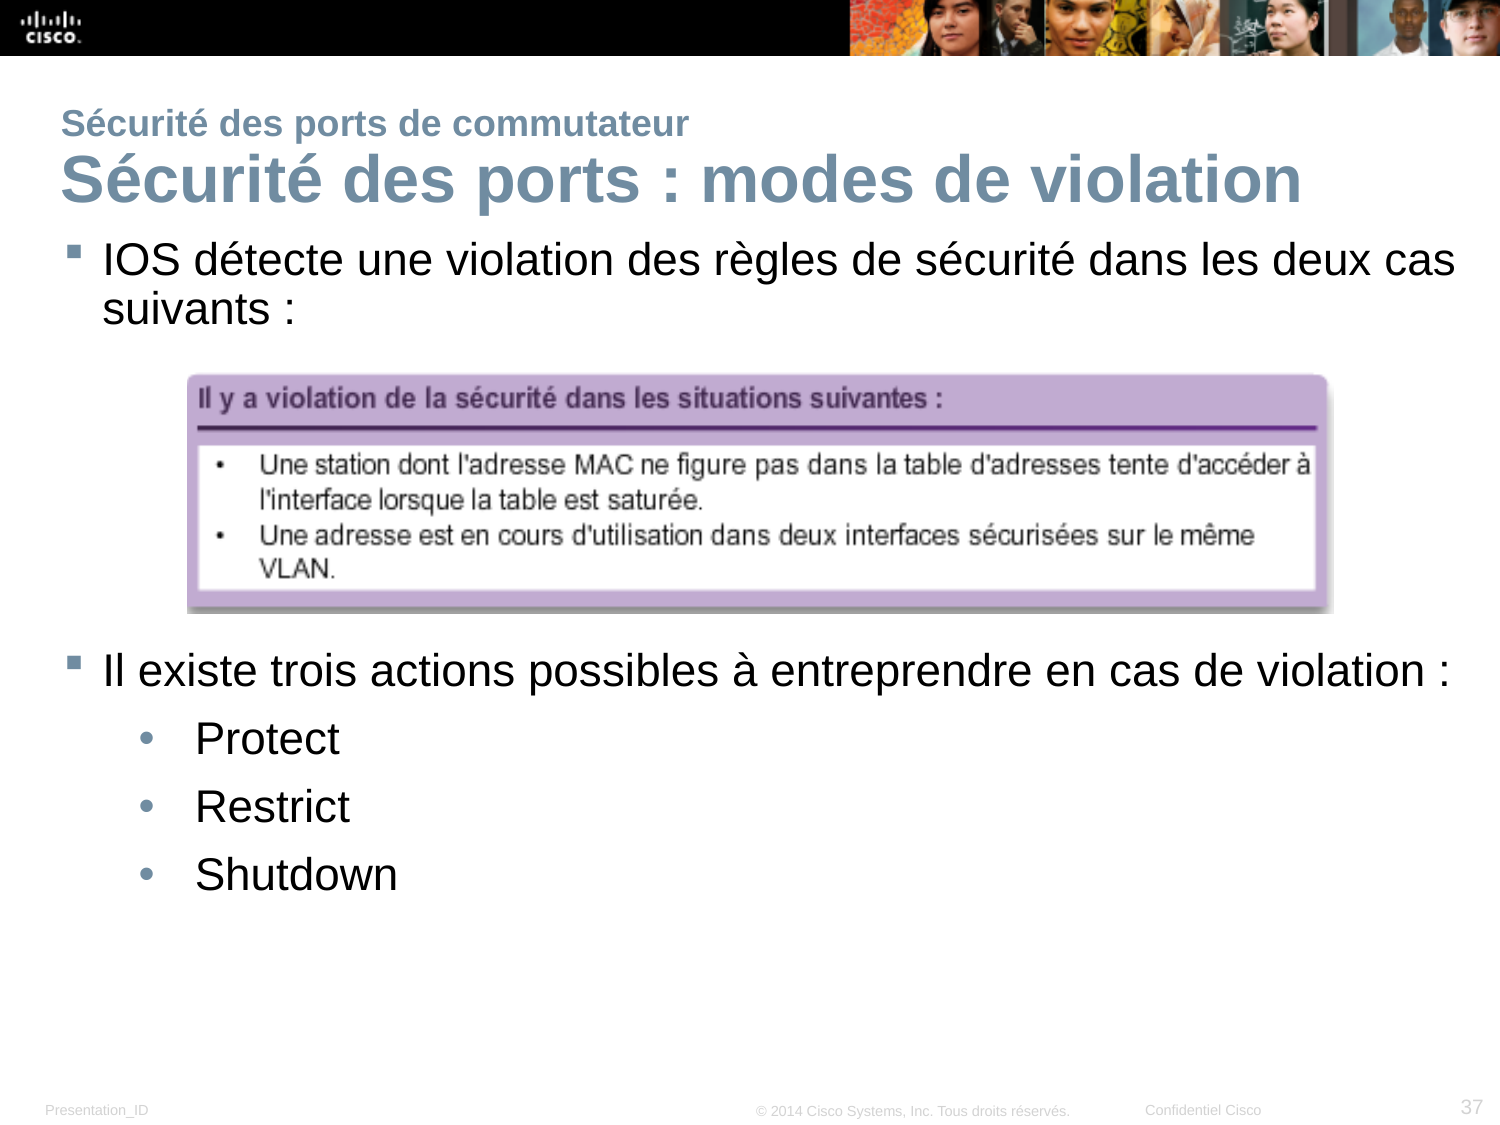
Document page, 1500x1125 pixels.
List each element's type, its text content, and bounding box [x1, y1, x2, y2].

picture [0, 0, 1500, 56]
text_box IOS détecte une violation des règles de sécurité dans les deux cas suivants : Il existe trois actions possibles à entreprendre en cas de violation : Protect Restrict Shutdown [50, 229, 1485, 1032]
picture [187, 371, 1335, 614]
title Sécurité des ports de commutateur Sécurité des ports : modes de violation [47, 85, 1384, 224]
